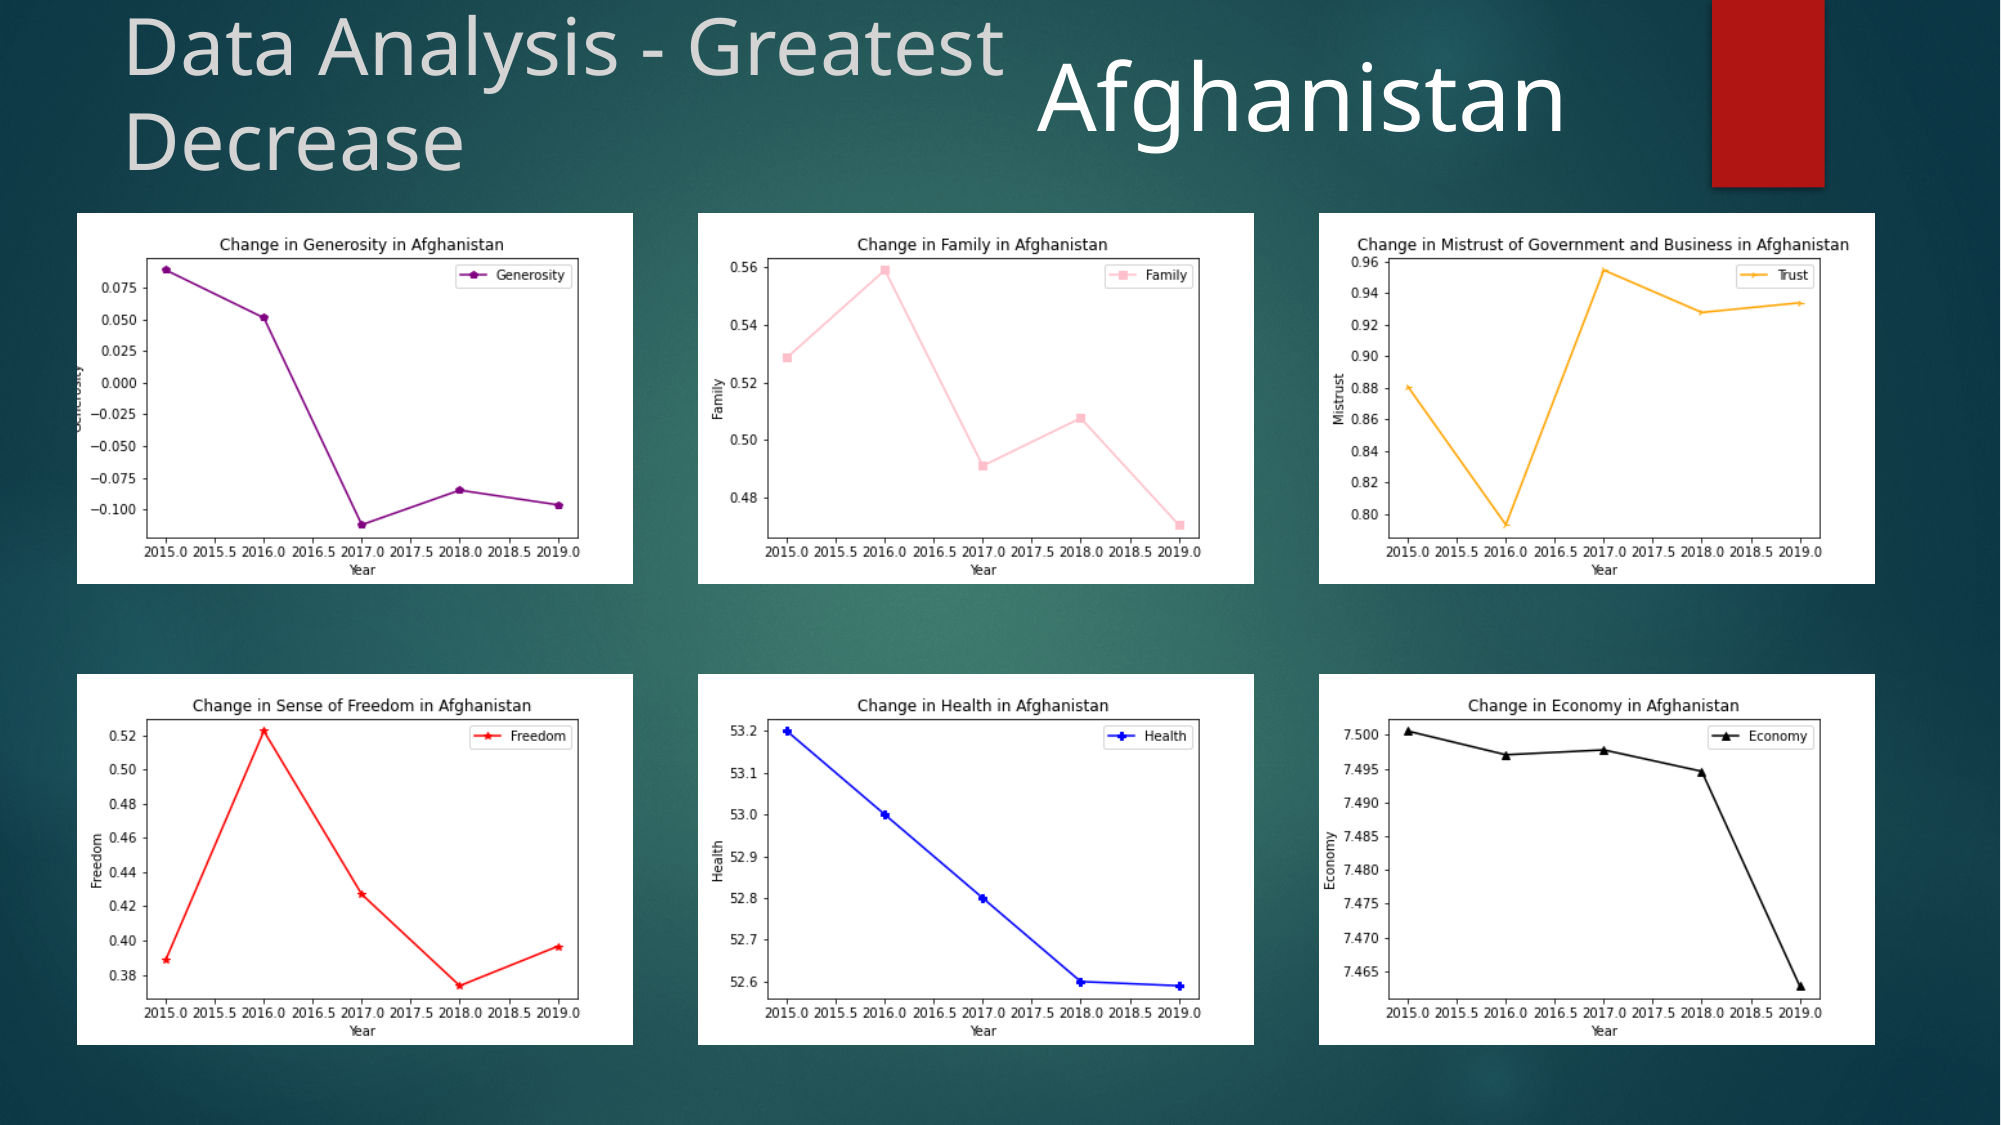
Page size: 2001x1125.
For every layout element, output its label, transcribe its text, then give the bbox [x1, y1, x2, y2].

text_box Afghanistan [996, 22, 1611, 173]
title Data Analysis - Greatest Decrease [107, 72, 1055, 195]
picture [0, 0, 2001, 1125]
